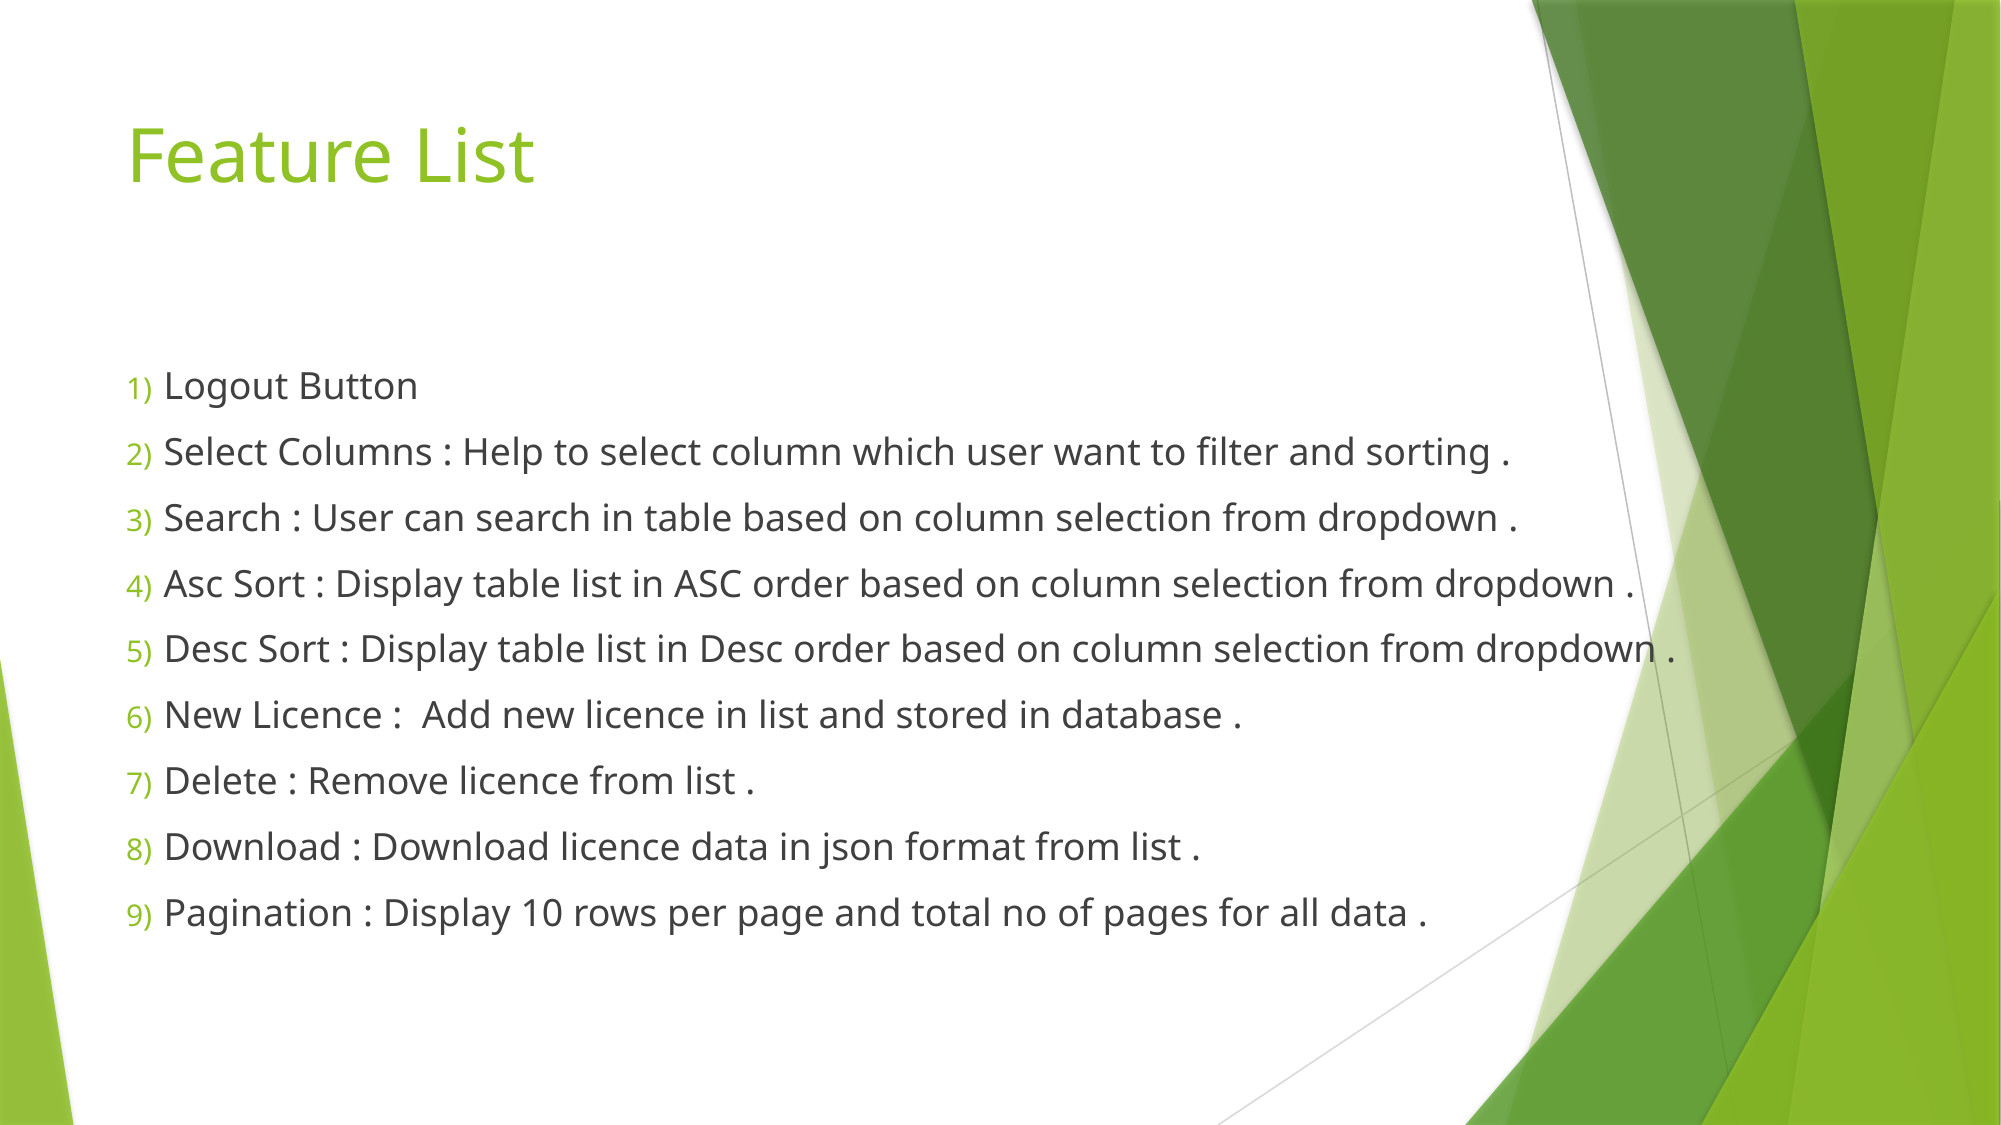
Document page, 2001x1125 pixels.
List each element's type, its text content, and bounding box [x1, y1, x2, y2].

title Feature List [111, 99, 1522, 317]
list Logout Button Select Columns : Help to select column which user want to filter and sorting . Search : User can search in table based on column selection from dropdown . Asc Sort : Display table list in ASC order based on column selection from dropdown . Desc Sort : Display table list in Desc order based on column selection from dropdown . New Licence : Add new licence in list and stored in database . Delete : Remove licence from list . Download : Download licence data in json format from list . Pagination : Display 10 rows per page and total no of pages for all data . [111, 354, 1790, 992]
